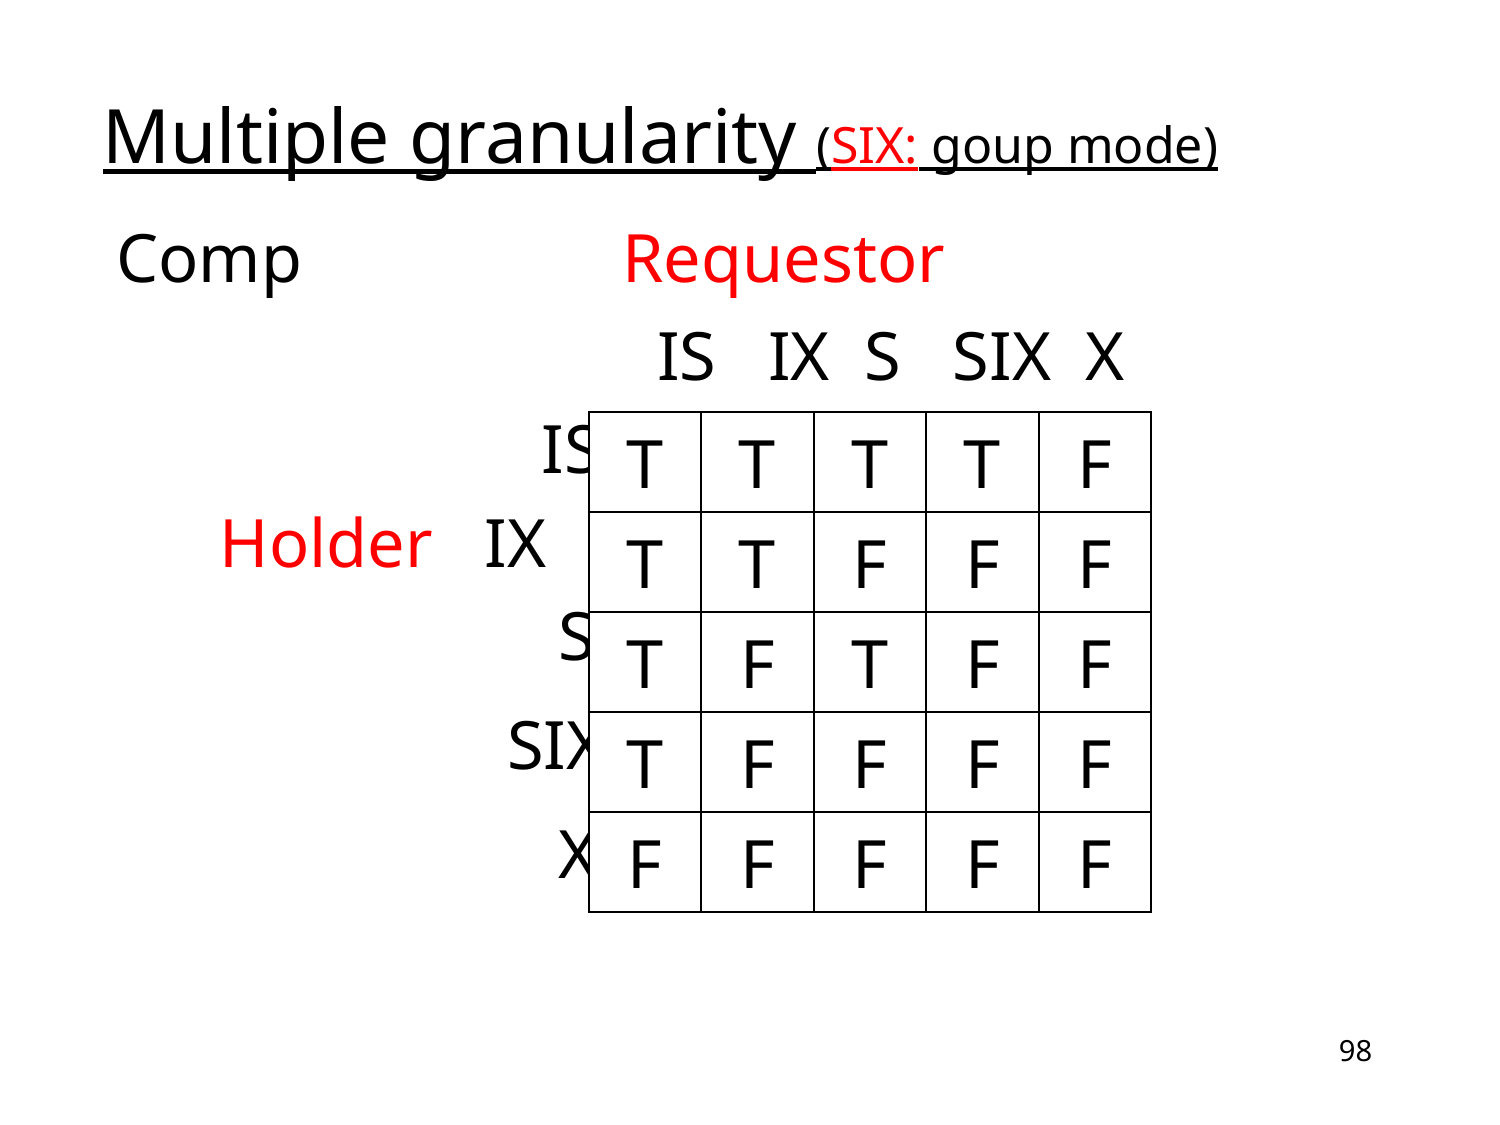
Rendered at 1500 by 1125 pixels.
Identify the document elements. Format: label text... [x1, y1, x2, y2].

text_box T [814, 612, 927, 712]
title Multiple granularity (SIX: goup mode) [87, 39, 1363, 227]
text_box F [1039, 611, 1152, 711]
text_box T [588, 512, 702, 612]
text_box T [588, 712, 702, 812]
text_box T [588, 411, 701, 512]
text_box F [814, 512, 927, 612]
text_box T [701, 411, 813, 512]
text_box F [702, 712, 814, 812]
text_box F [702, 612, 814, 712]
text_box T [702, 512, 814, 612]
text_box F [1039, 812, 1152, 912]
list Comp Requestor IS IX S SIX X IS Holder IX S SIX X [101, 236, 1377, 962]
text_box F [927, 612, 1039, 712]
slide_number 98 [1074, 1024, 1388, 1101]
text_box F [814, 812, 927, 912]
text_box F [1039, 711, 1152, 812]
text_box F [702, 812, 814, 912]
text_box F [927, 712, 1039, 812]
text_box T [588, 612, 702, 712]
text_box F [588, 812, 702, 912]
text_box F [1038, 411, 1152, 512]
text_box F [927, 812, 1039, 912]
text_box T [813, 411, 926, 512]
text_box T [926, 411, 1038, 512]
text_box F [1039, 512, 1152, 611]
text_box F [814, 712, 927, 812]
text_box F [927, 512, 1039, 612]
